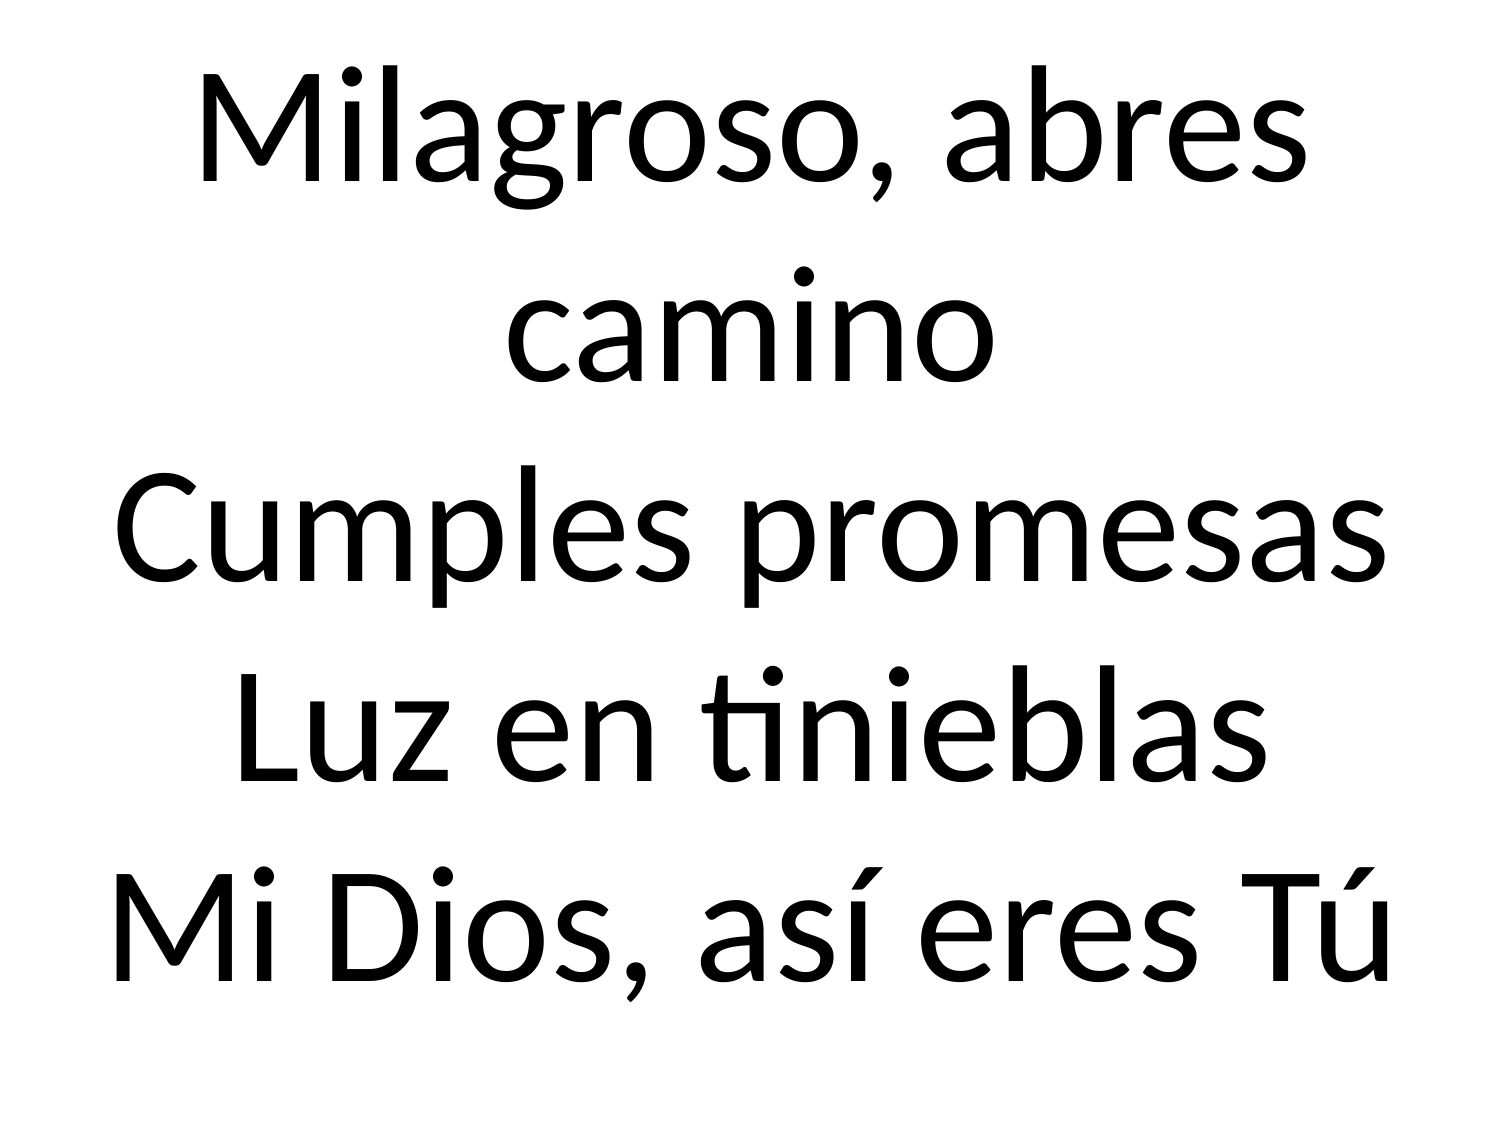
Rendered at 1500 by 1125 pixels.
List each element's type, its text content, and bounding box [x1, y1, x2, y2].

title Milagroso, abres camino Cumples promesas Luz en tinieblas Mi Dios, así eres Tú [76, 420, 1427, 609]
